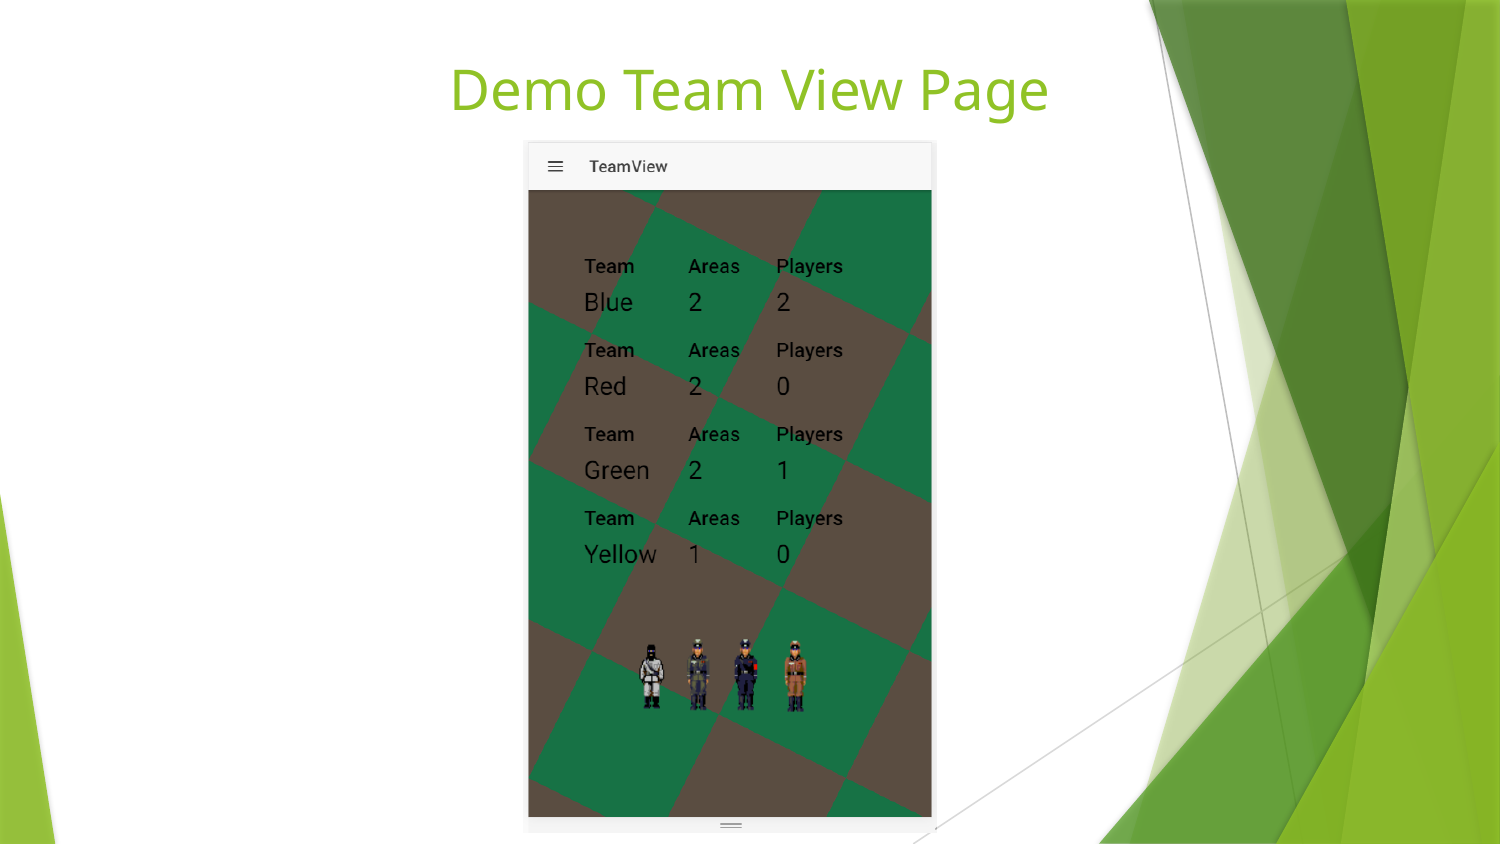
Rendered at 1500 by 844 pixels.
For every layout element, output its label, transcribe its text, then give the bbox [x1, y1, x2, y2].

picture [523, 140, 938, 834]
title Demo Team View Page [51, 39, 1449, 167]
